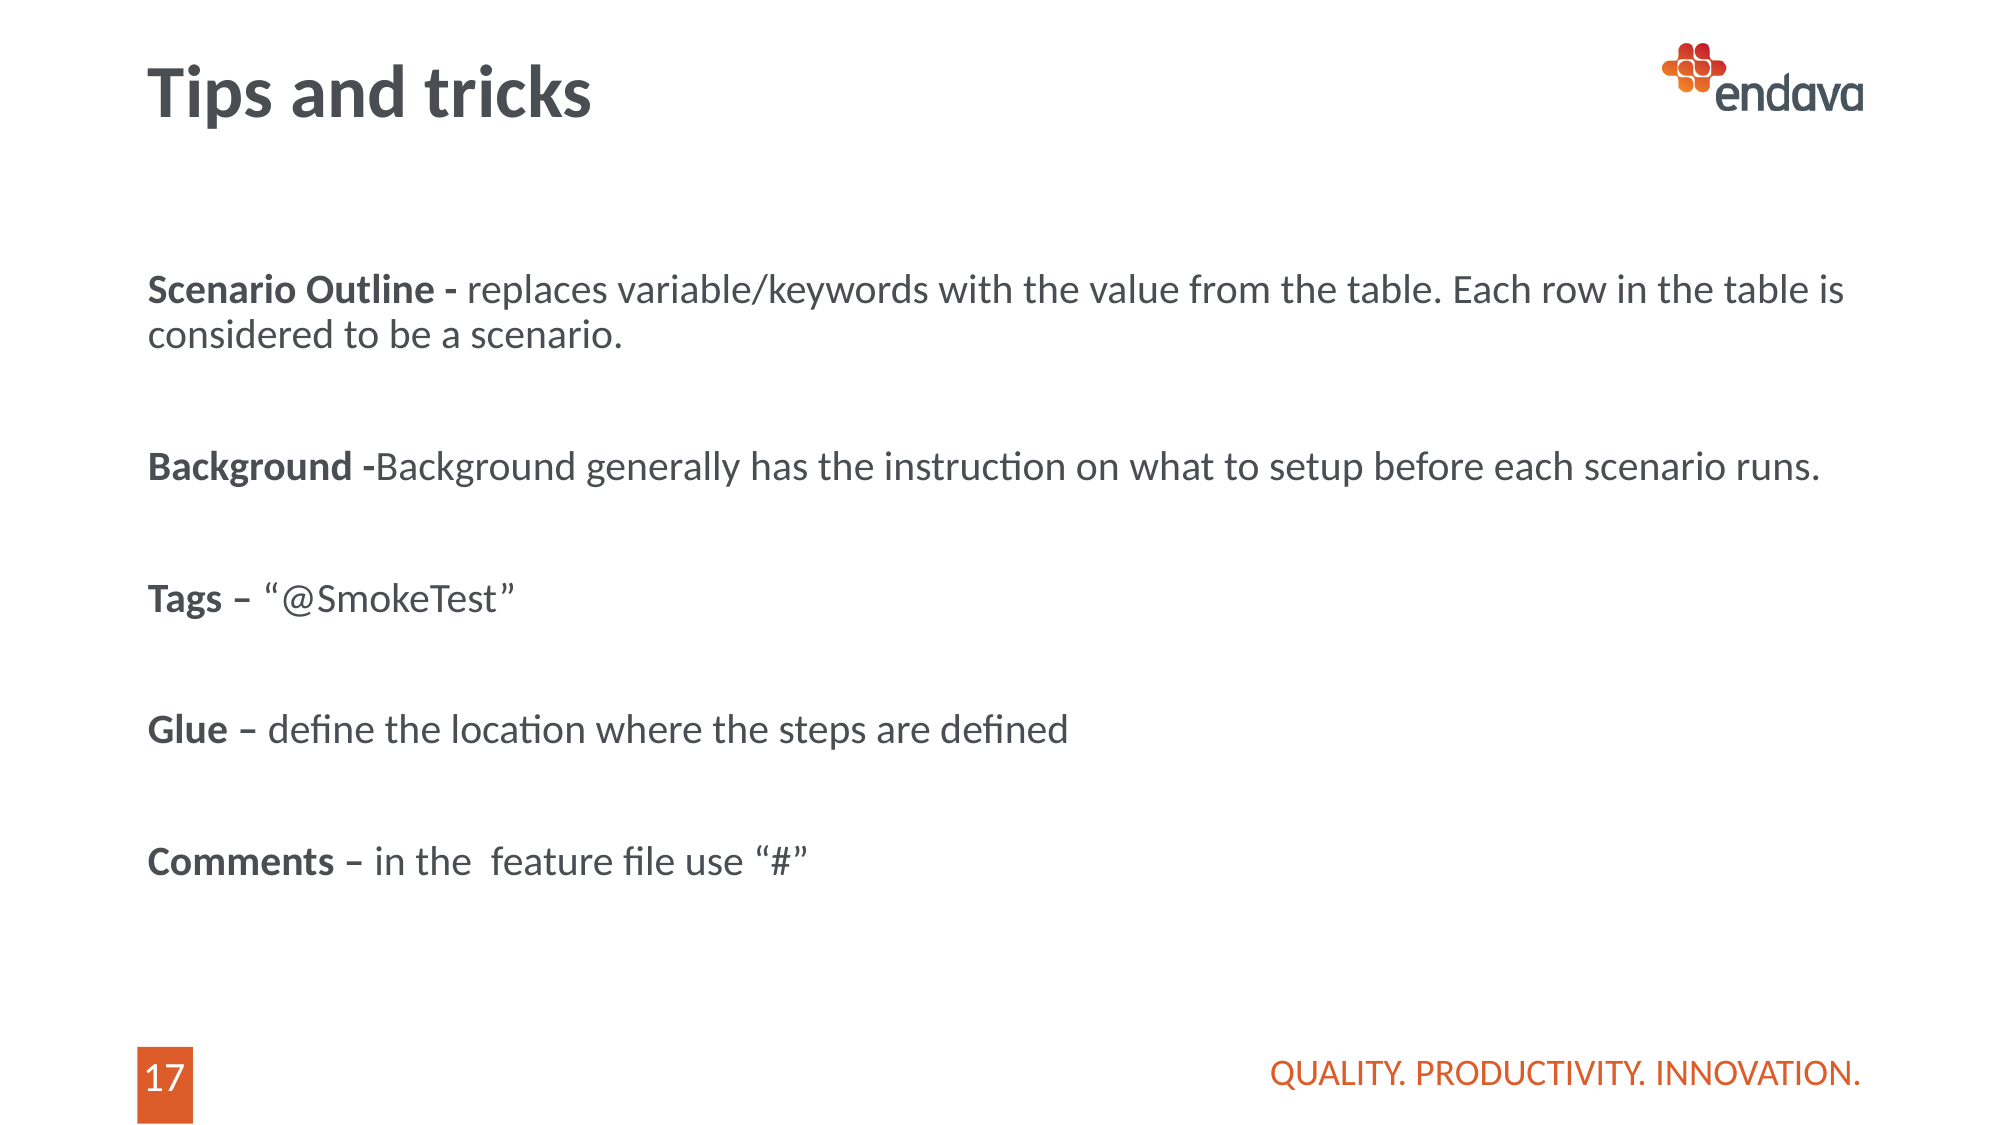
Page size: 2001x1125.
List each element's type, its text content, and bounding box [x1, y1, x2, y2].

list Scenario Outline - replaces variable/keywords with the value from the table. Each row in the table is considered to be a scenario. Background -Background generally has the instruction on what to setup before each scenario runs. Tags – “@SmokeTest” Glue – define the location where the steps are defined Comments – in the feature file use “#” [132, 182, 1863, 914]
slide_number QUALITY. PRODUCTIVITY. INNOVATION. [1252, 1040, 1863, 1101]
title Tips and tricks [132, 38, 1530, 218]
picture [1662, 43, 1863, 111]
